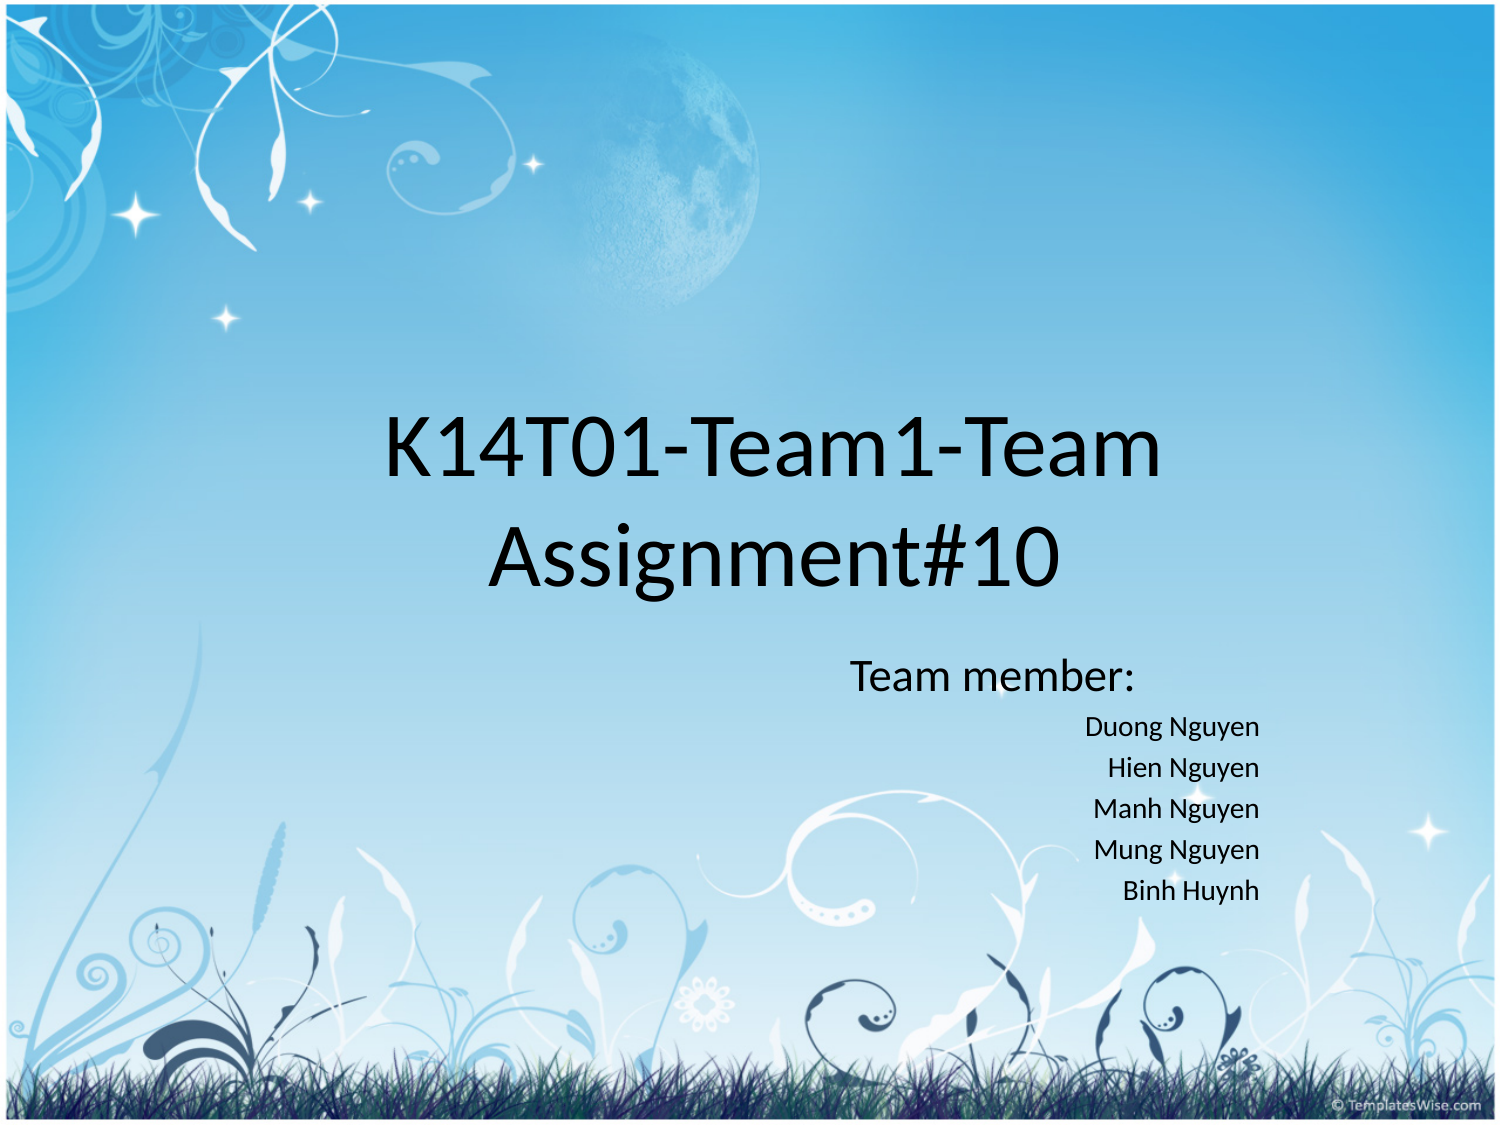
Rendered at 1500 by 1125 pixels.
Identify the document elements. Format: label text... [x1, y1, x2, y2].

picture [0, 0, 1500, 1125]
subtitle Team member: Duong Nguyen Hien Nguyen Manh Nguyen Mung Nguyen Binh Huynh [224, 637, 1276, 926]
title K14T01-Team1-Team Assignment#10 [137, 374, 1413, 616]
